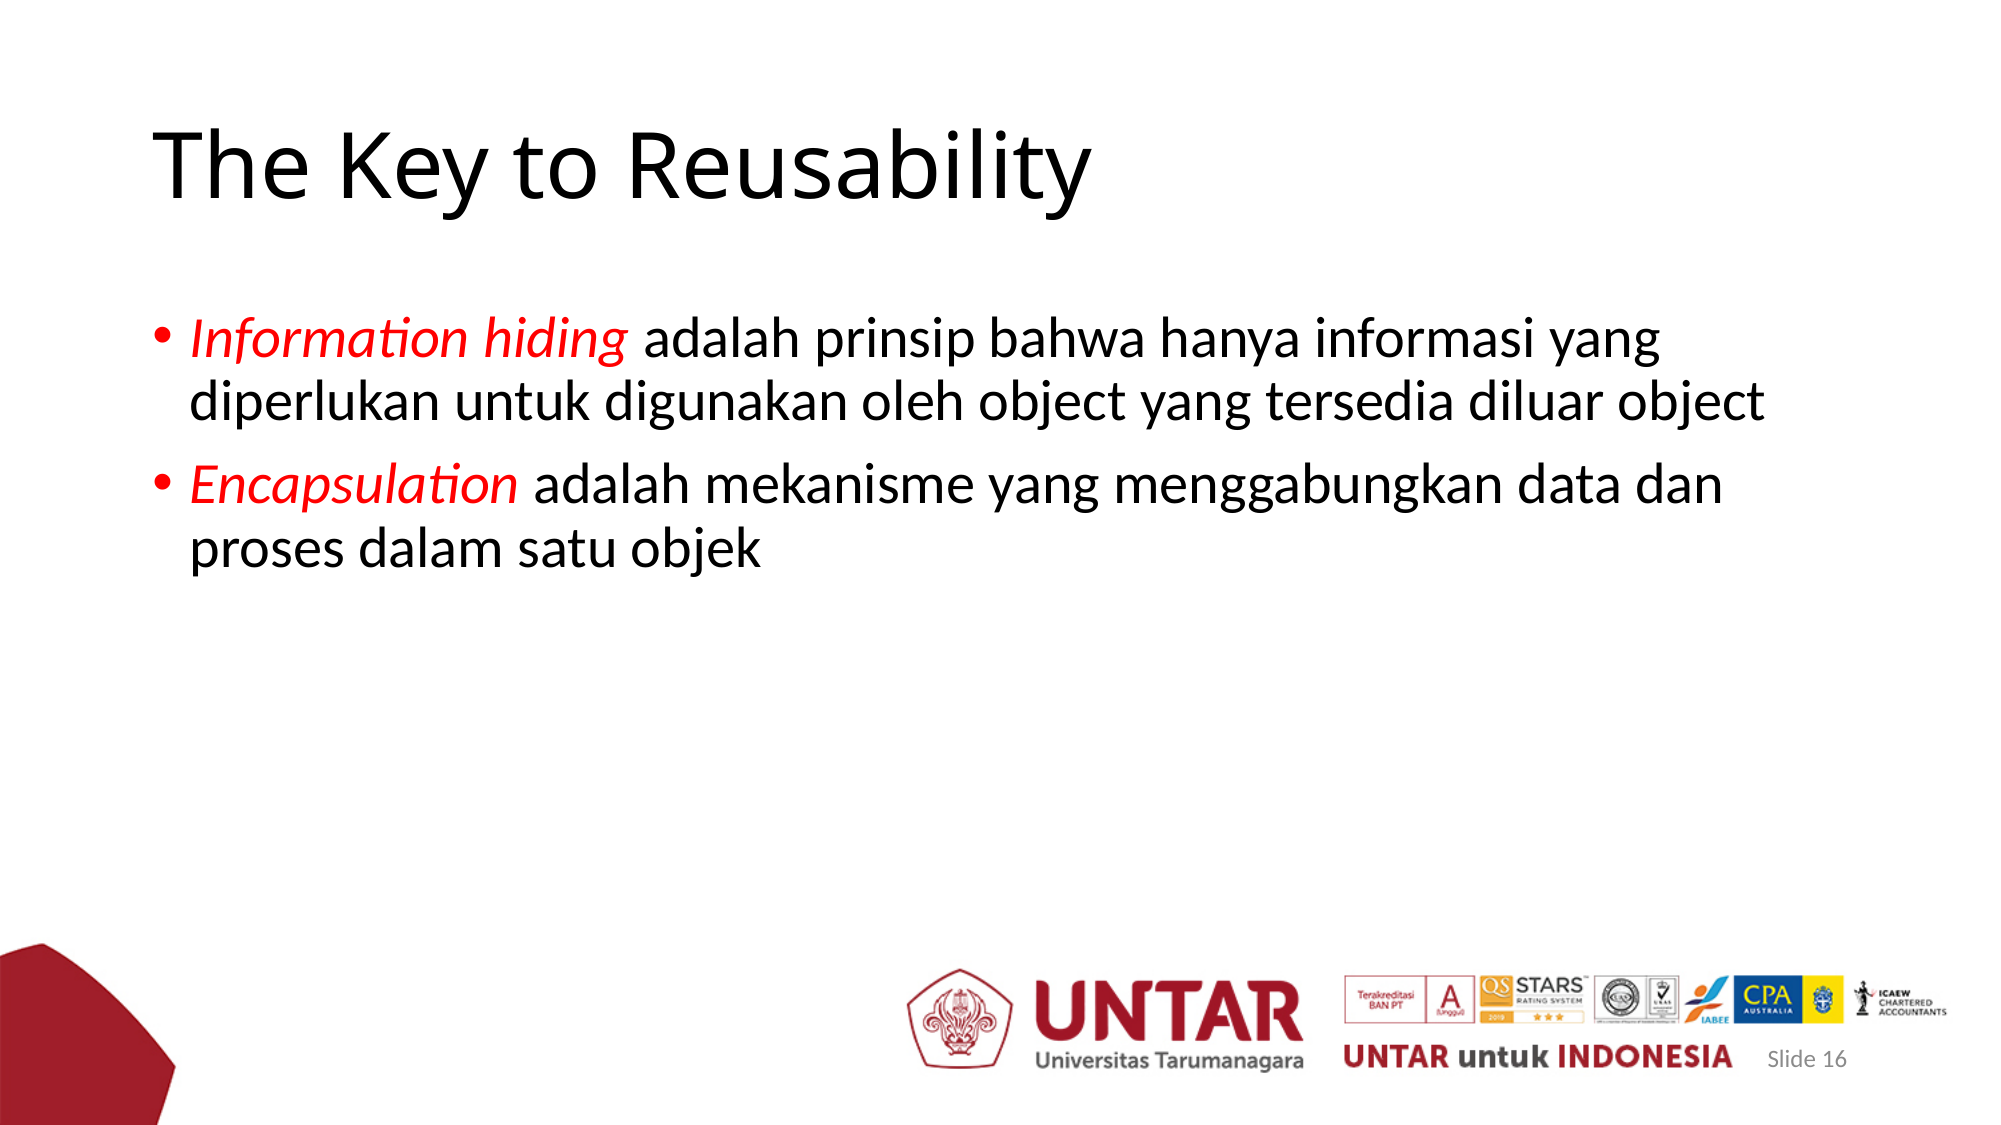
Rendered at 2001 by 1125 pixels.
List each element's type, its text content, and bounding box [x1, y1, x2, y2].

picture [0, 0, 2001, 1125]
slide_number Slide 16 [1412, 1042, 1863, 1103]
list Information hiding adalah prinsip bahwa hanya informasi yang diperlukan untuk digunakan oleh object yang tersedia diluar object Encapsulation adalah mekanisme yang menggabungkan data dan proses dalam satu objek [137, 299, 1863, 1014]
title The Key to Reusability [137, 59, 1863, 278]
